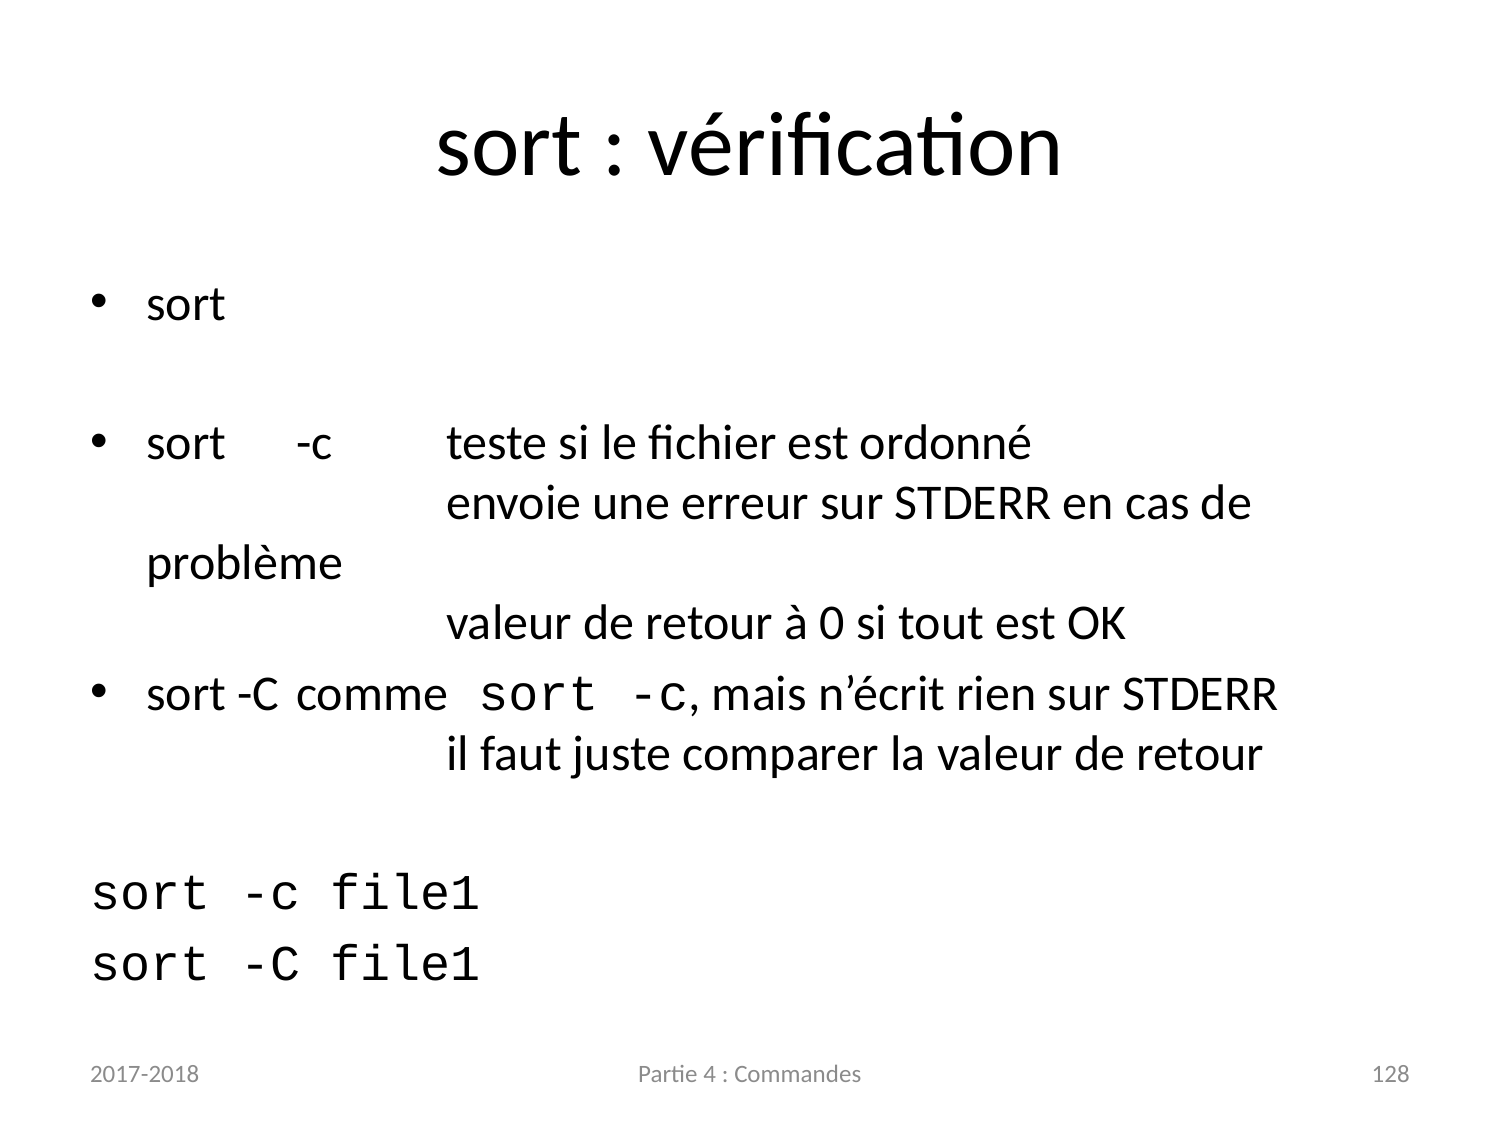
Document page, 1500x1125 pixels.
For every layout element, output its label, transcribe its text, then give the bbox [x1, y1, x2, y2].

footer Partie 4 : Commandes [512, 1042, 988, 1103]
slide_number 2017-2018 [75, 1042, 425, 1103]
list sort sort -c teste si le fichier est ordonné envoie une erreur sur STDERR en cas de problème valeur de retour à 0 si tout est OK sort -C comme sort -c, mais n’écrit rien sur STDERR il faut juste comparer la valeur de retour sort -c file1 sort -C file1 [75, 262, 1447, 1005]
slide_number 128 [1074, 1042, 1425, 1103]
title sort : vérification [75, 45, 1425, 233]
